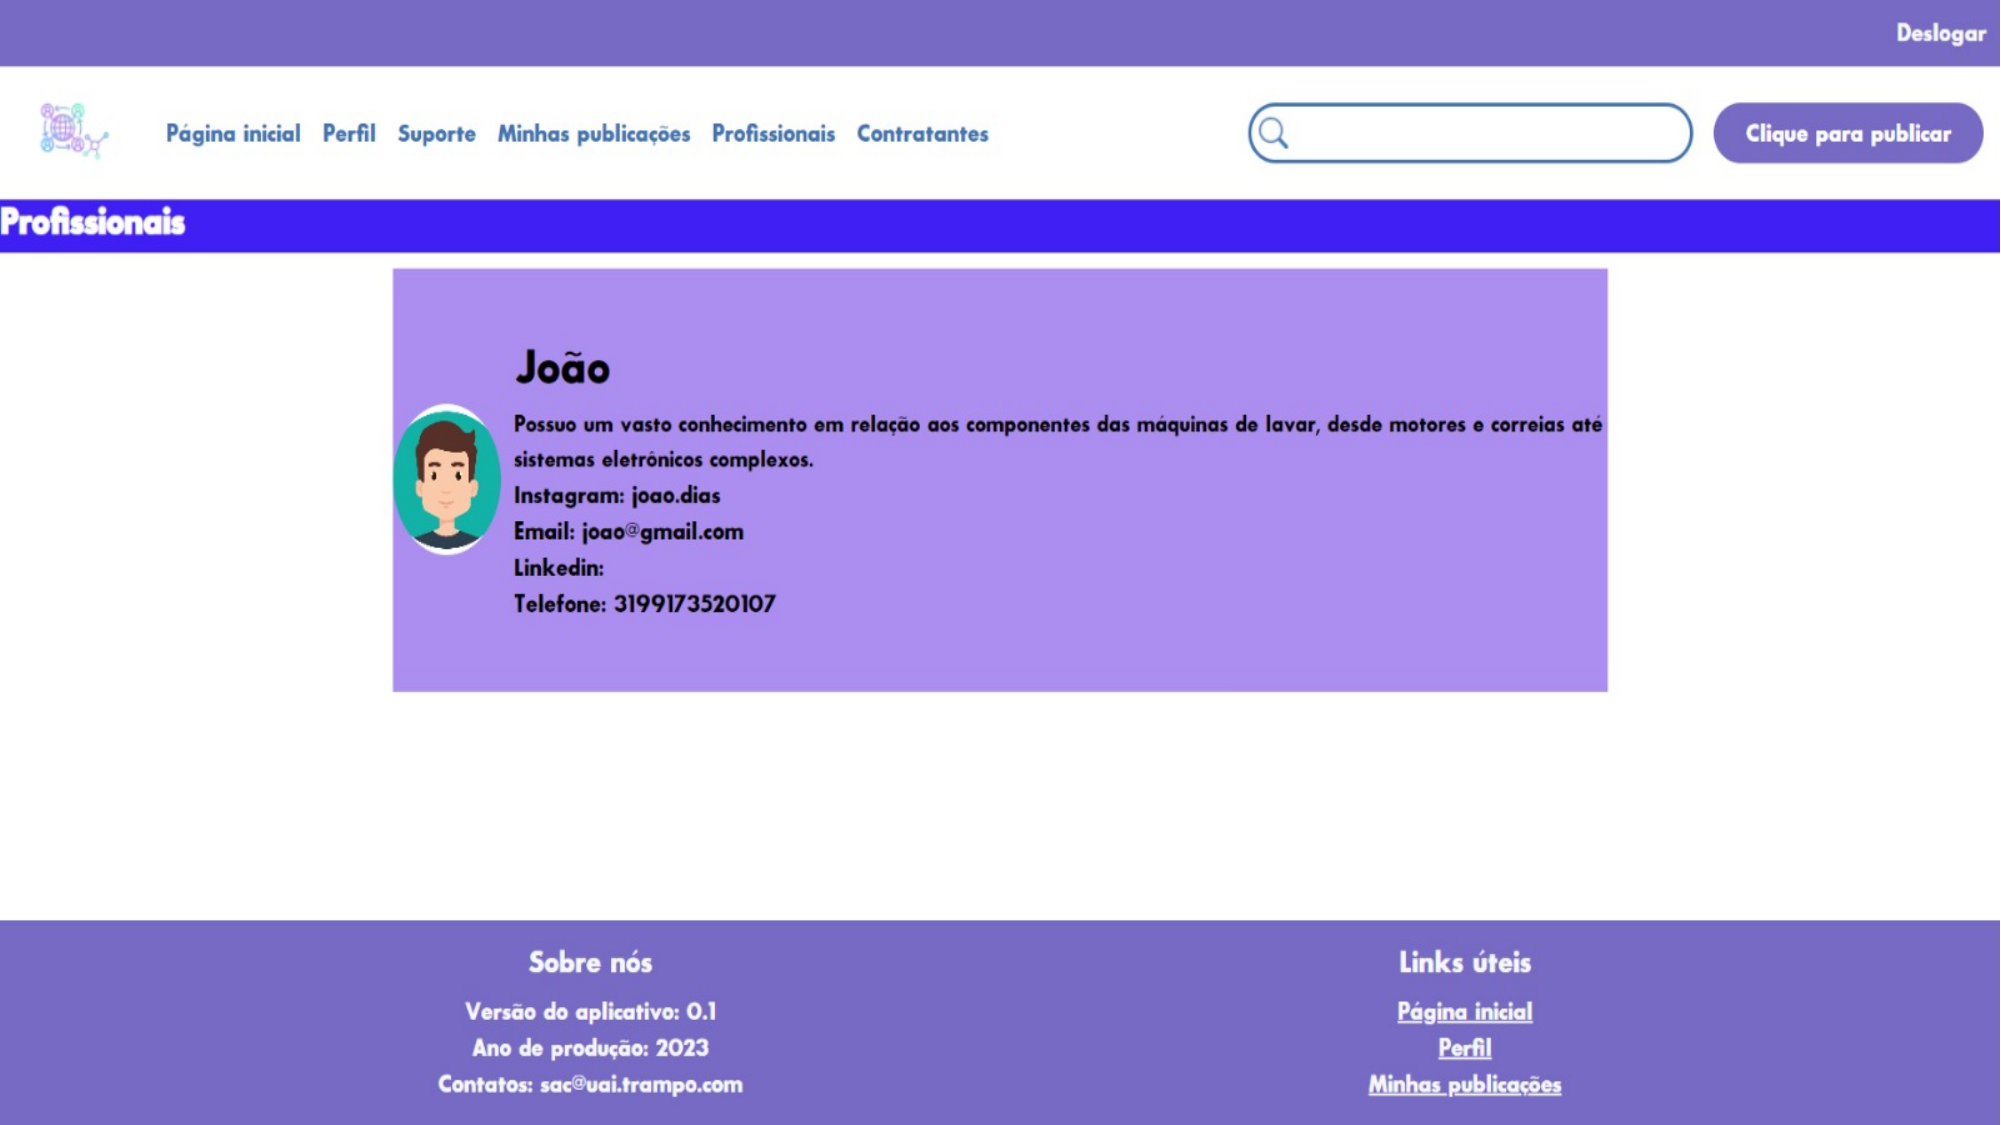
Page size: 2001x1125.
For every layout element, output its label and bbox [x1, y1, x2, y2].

list [0, 0, 2000, 1125]
